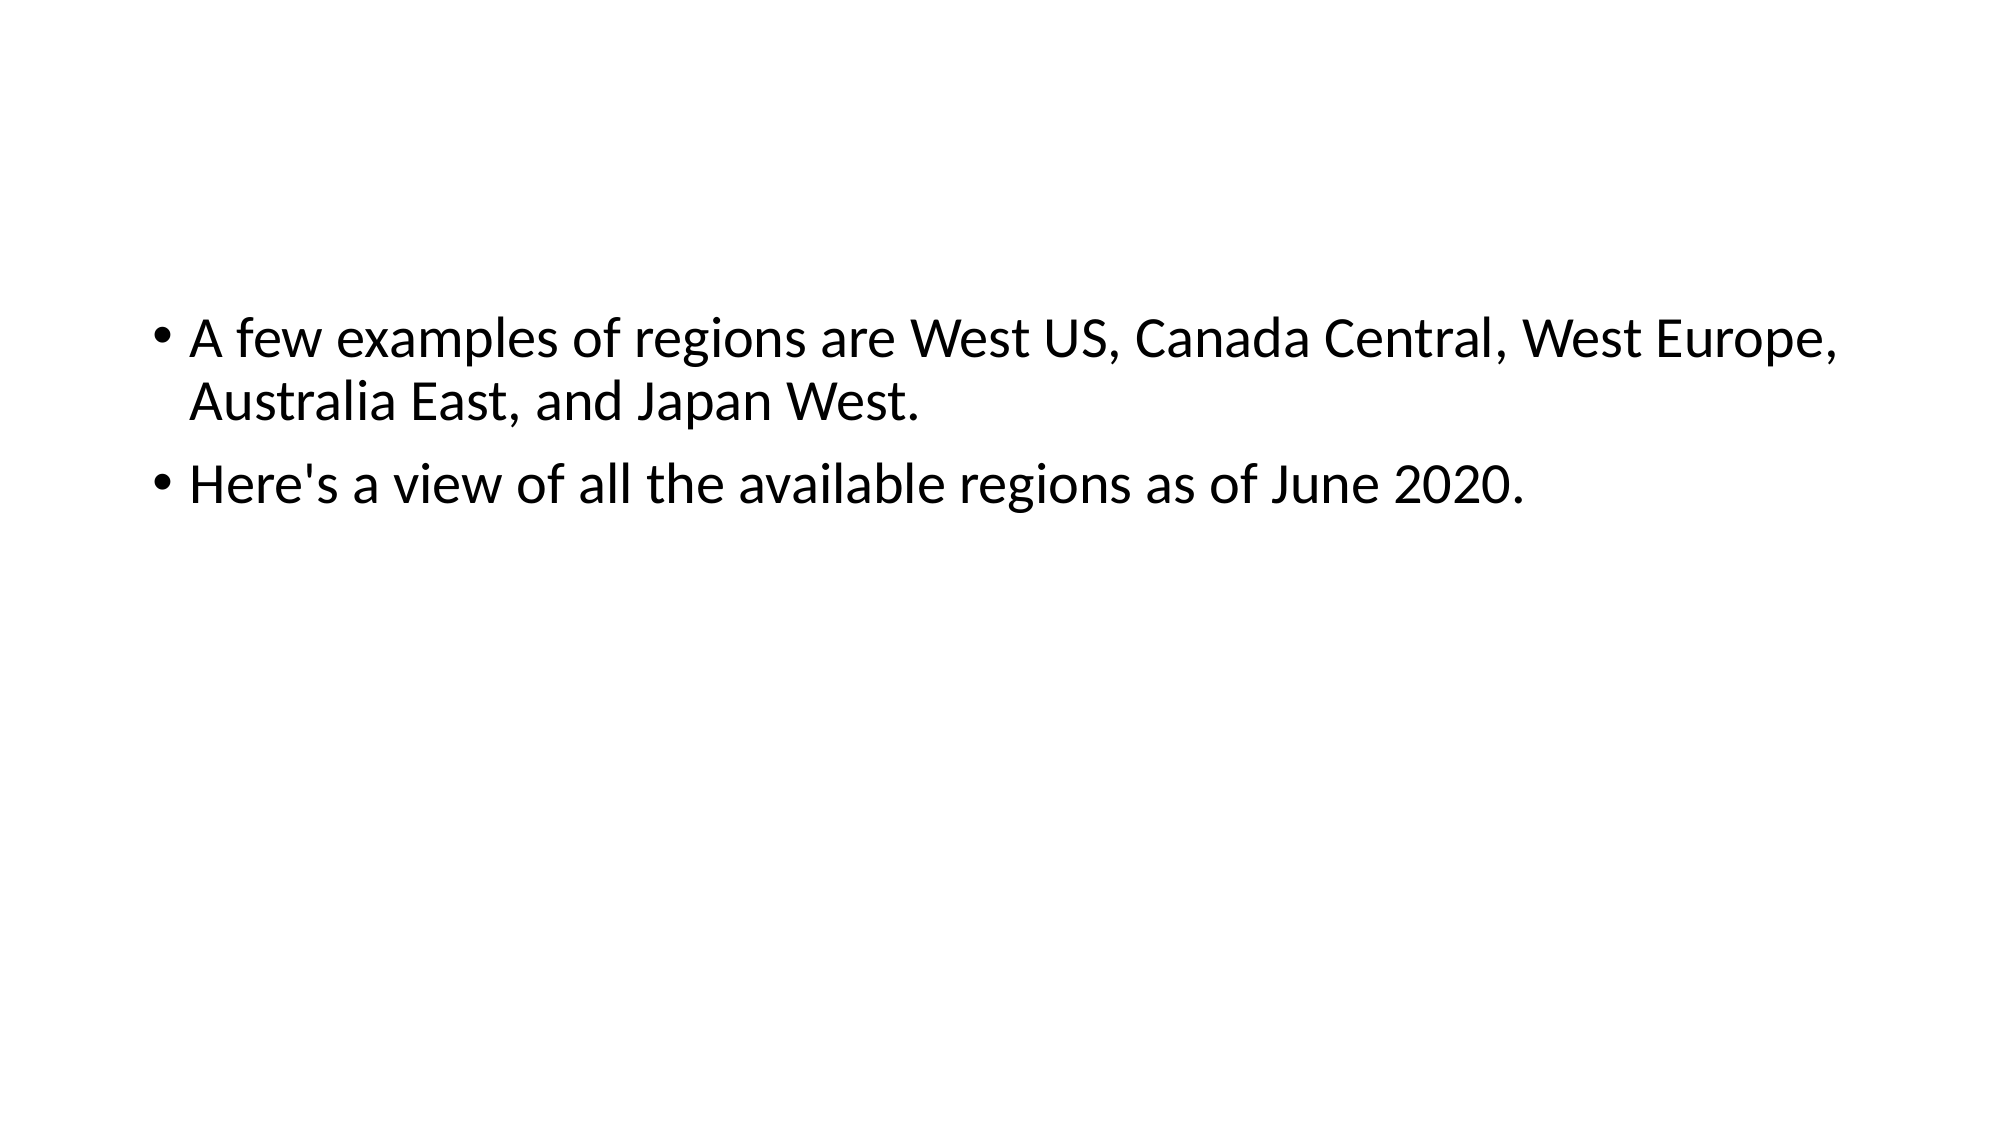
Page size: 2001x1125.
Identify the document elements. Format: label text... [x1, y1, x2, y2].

list A few examples of regions are West US, Canada Central, West Europe, Australia East, and Japan West. Here's a view of all the available regions as of June 2020. [137, 299, 1863, 1014]
